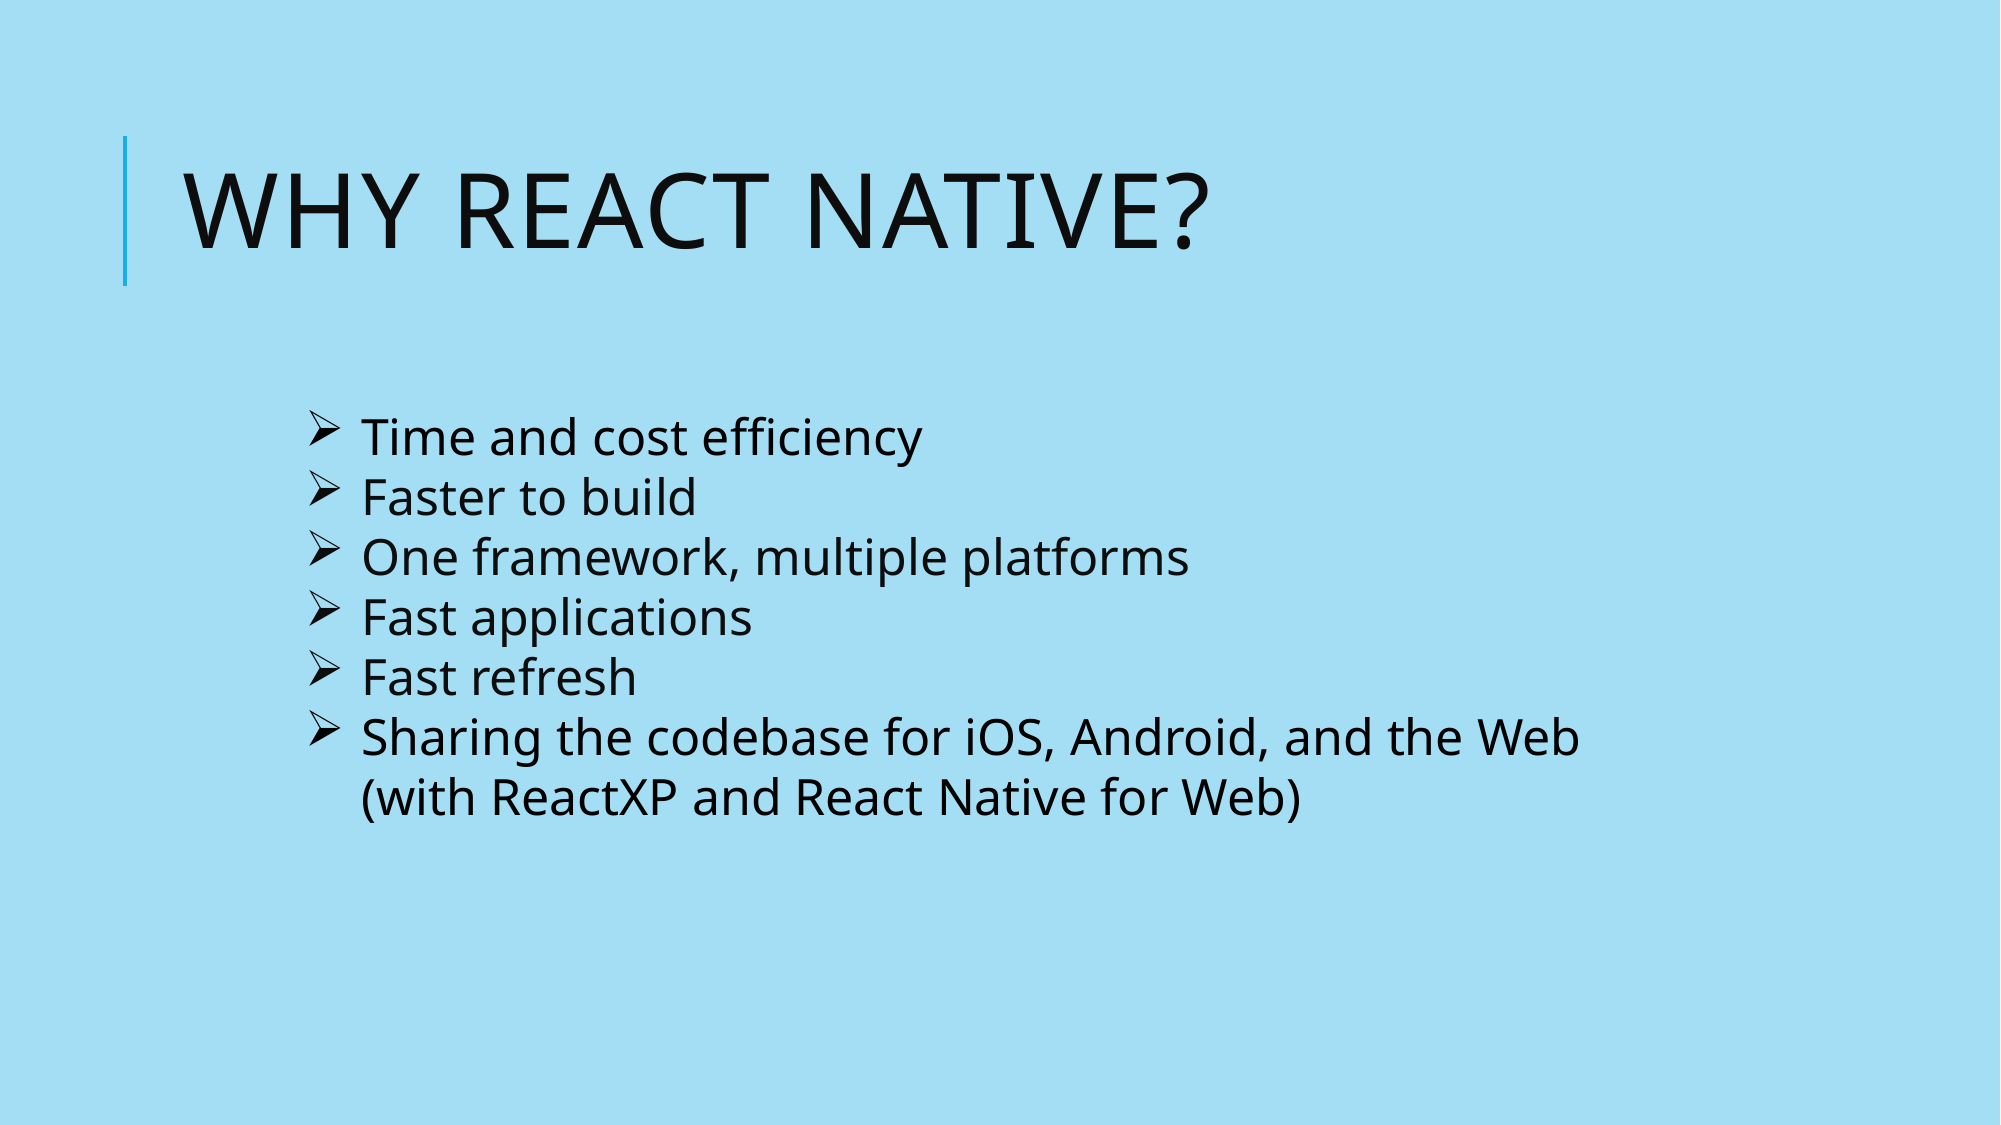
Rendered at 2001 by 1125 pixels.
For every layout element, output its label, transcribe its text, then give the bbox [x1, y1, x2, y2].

text_box Time and cost efficiency Faster to build One framework, multiple platforms Fast applications Fast refresh Sharing the codebase for iOS, Android, and the Web (with ReactXP and React Native for Web) [290, 397, 1641, 893]
title Why react native? [168, 96, 1763, 342]
